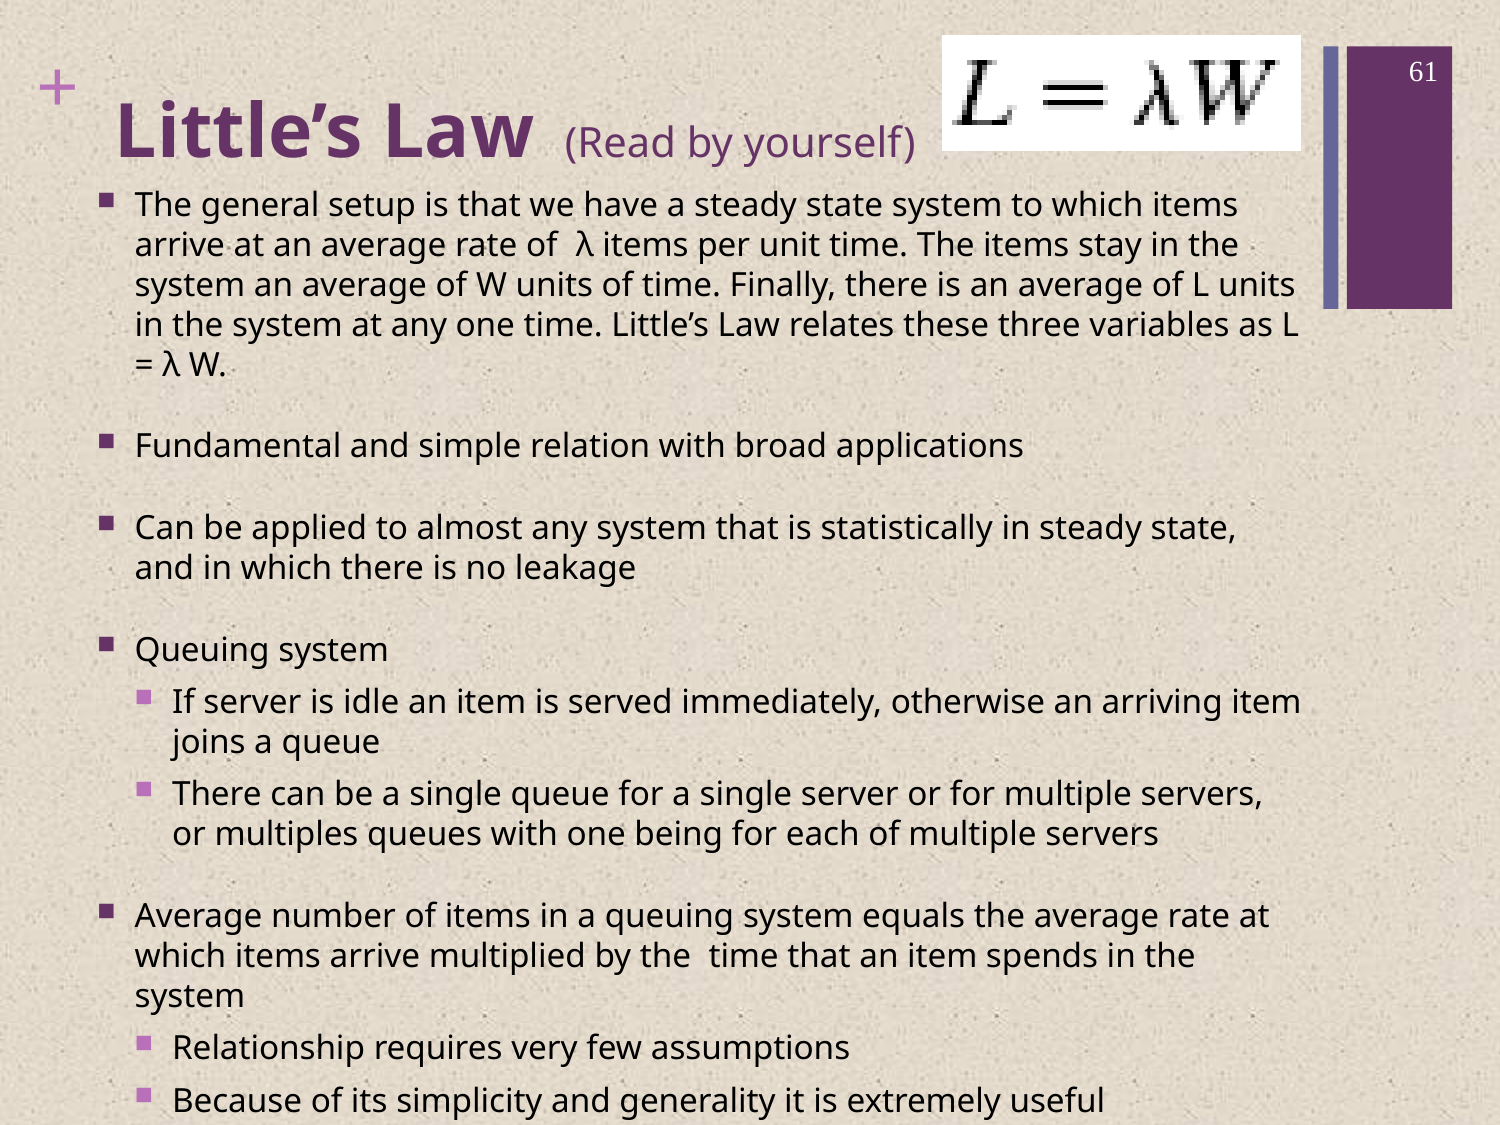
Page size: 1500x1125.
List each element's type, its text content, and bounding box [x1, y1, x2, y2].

title Little’s Law (Read by yourself) [99, 75, 938, 175]
list The general setup is that we have a steady state system to which items arrive at an average rate of λ items per unit time. The items stay in the system an average of W units of time. Finally, there is an average of L units in the system at any one time. Little’s Law relates these three variables as L = λ W. Fundamental and simple relation with broad applications Can be applied to almost any system that is statistically in steady state, and in which there is no leakage Queuing system If server is idle an item is served immediately, otherwise an arriving item joins a queue There can be a single queue for a single server or for multiple servers, or multiples queues with one being for each of multiple servers Average number of items in a queuing system equals the average rate at which items arrive multiplied by the time that an item spends in the system Relationship requires very few assumptions Because of its simplicity and generality it is extremely useful [82, 175, 1322, 1075]
picture [0, 0, 1500, 1125]
slide_number 61 [1362, 39, 1454, 100]
